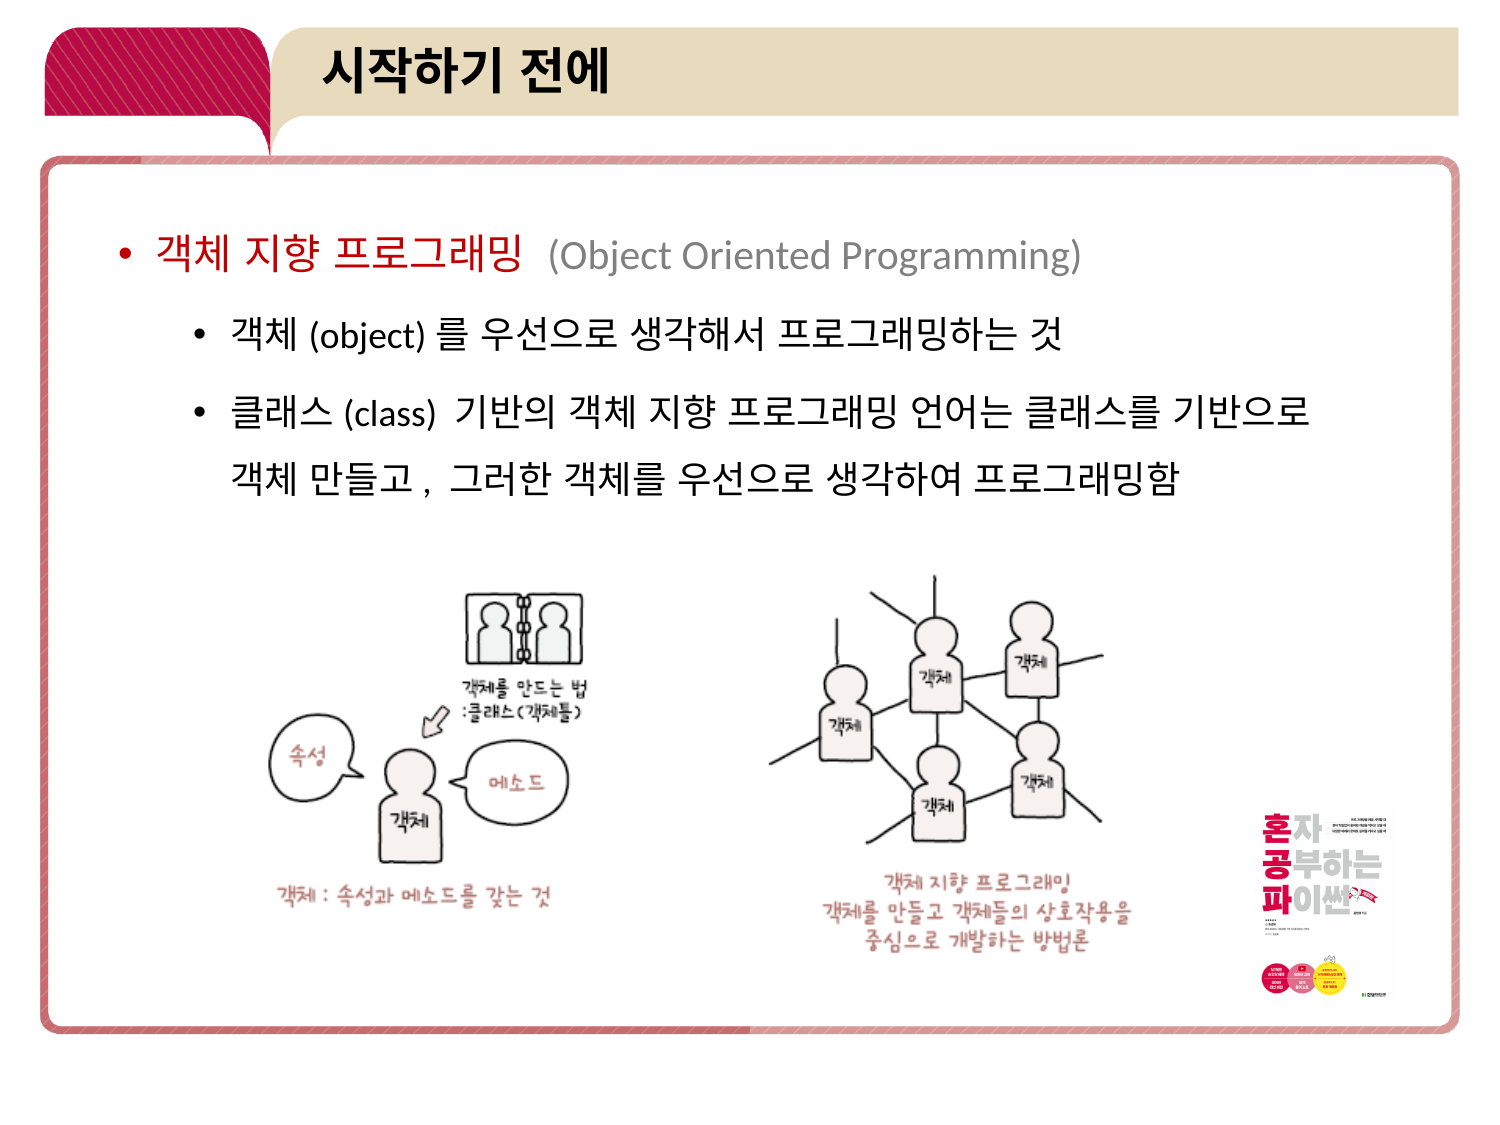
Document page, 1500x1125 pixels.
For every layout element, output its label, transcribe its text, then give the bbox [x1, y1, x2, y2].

picture [0, 0, 1500, 1043]
title 시작하기 전에 [306, 42, 1385, 105]
list 객체 지향 프로그래밍 (Object Oriented Programming) 객체(object)를 우선으로 생각해서 프로그래밍하는 것 클래스(class) 기반의 객체 지향 프로그래밍 언어는 클래스를 기반으로 객체 만들고, 그러한 객체를 우선으로 생각하여 프로그래밍함 [103, 195, 1397, 1014]
